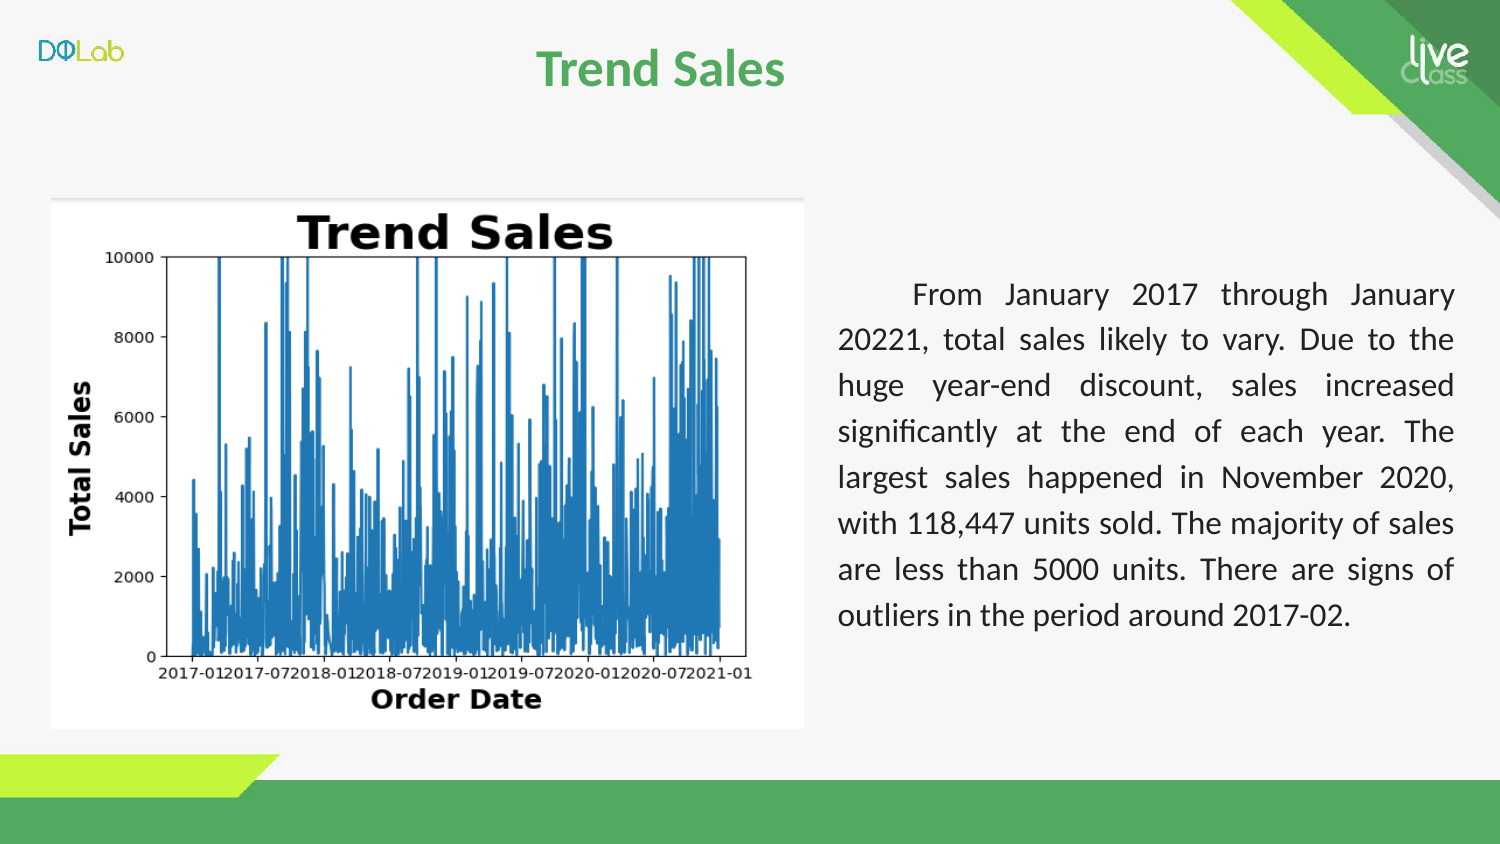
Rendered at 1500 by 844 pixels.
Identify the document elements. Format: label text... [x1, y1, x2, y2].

title Trend Sales [217, 18, 1117, 113]
picture [0, 0, 1500, 844]
list From January 2017 through January 20221, total sales likely to vary. Due to the huge year-end discount, sales increased significantly at the end of each year. The largest sales happened in November 2020, with 118,447 units sold. The majority of sales are less than 5000 units. There are signs of outliers in the period around 2017-02. [809, 250, 1471, 677]
